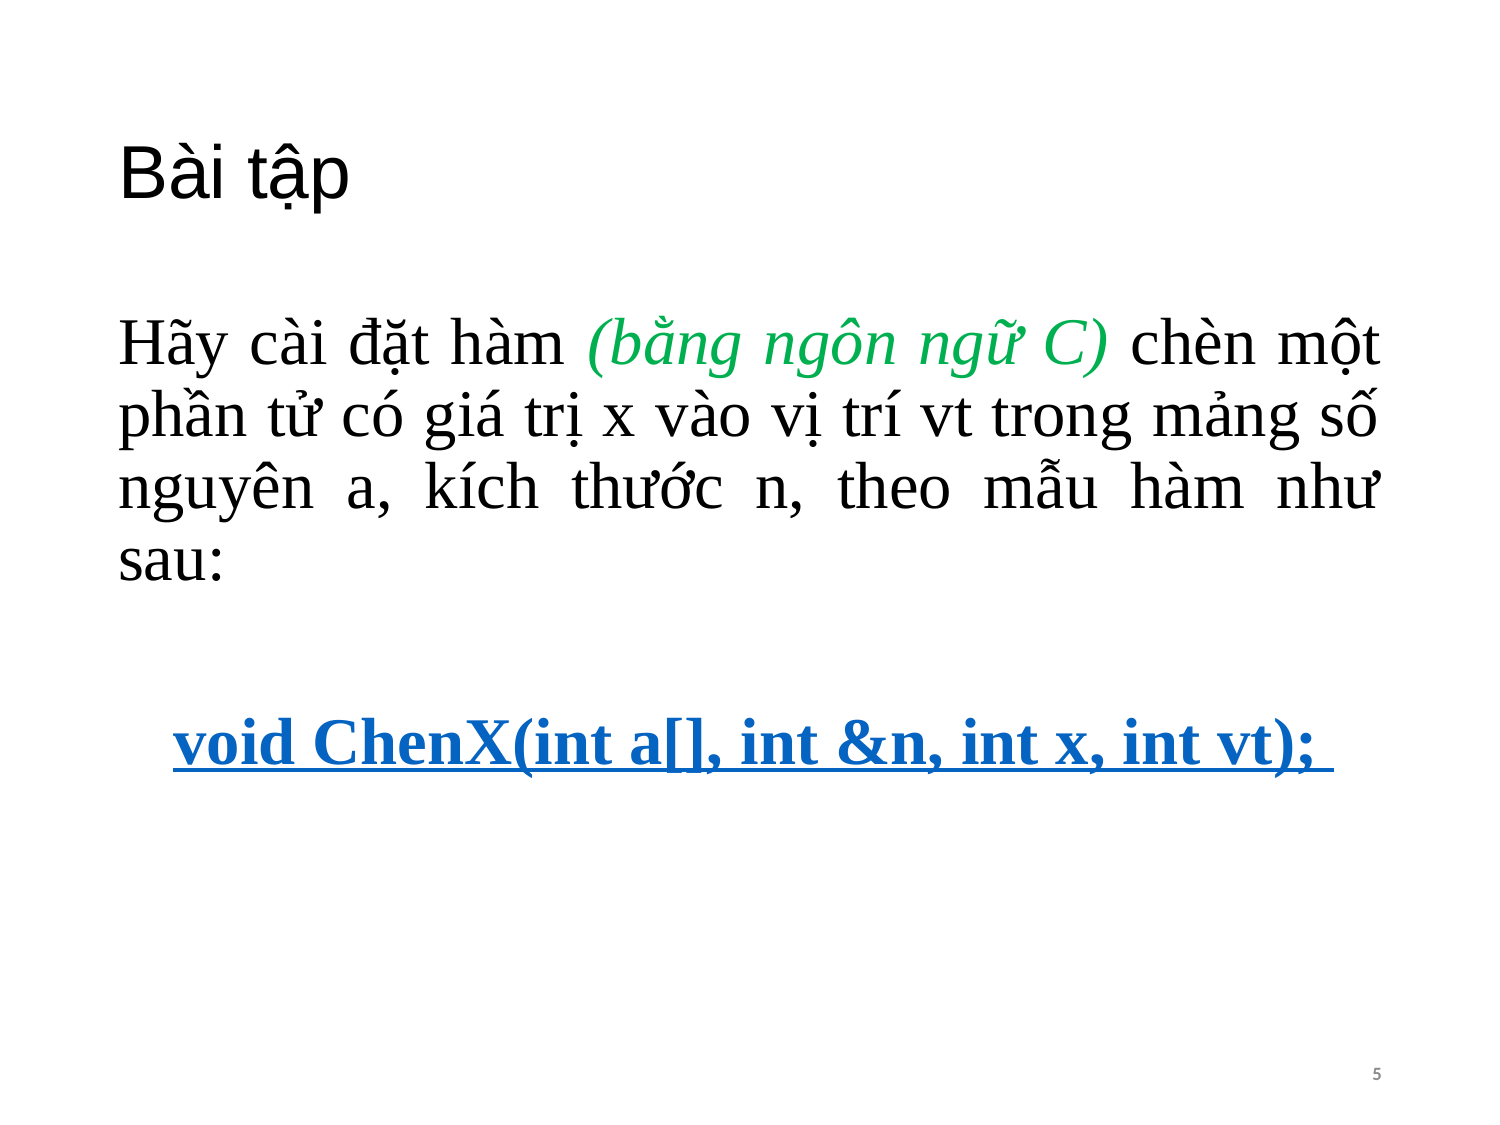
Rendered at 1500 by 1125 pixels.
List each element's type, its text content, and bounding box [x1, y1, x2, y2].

title Bài tập [103, 59, 1397, 278]
slide_number 5 [993, 1042, 1397, 1103]
list Hãy cài đặt hàm (bằng ngôn ngữ C) chèn một phần tử có giá trị x vào vị trí vt trong mảng số nguyên a, kích thước n, theo mẫu hàm như sau: void ChenX(int a[], int &n, int x, int vt); [103, 299, 1397, 1014]
